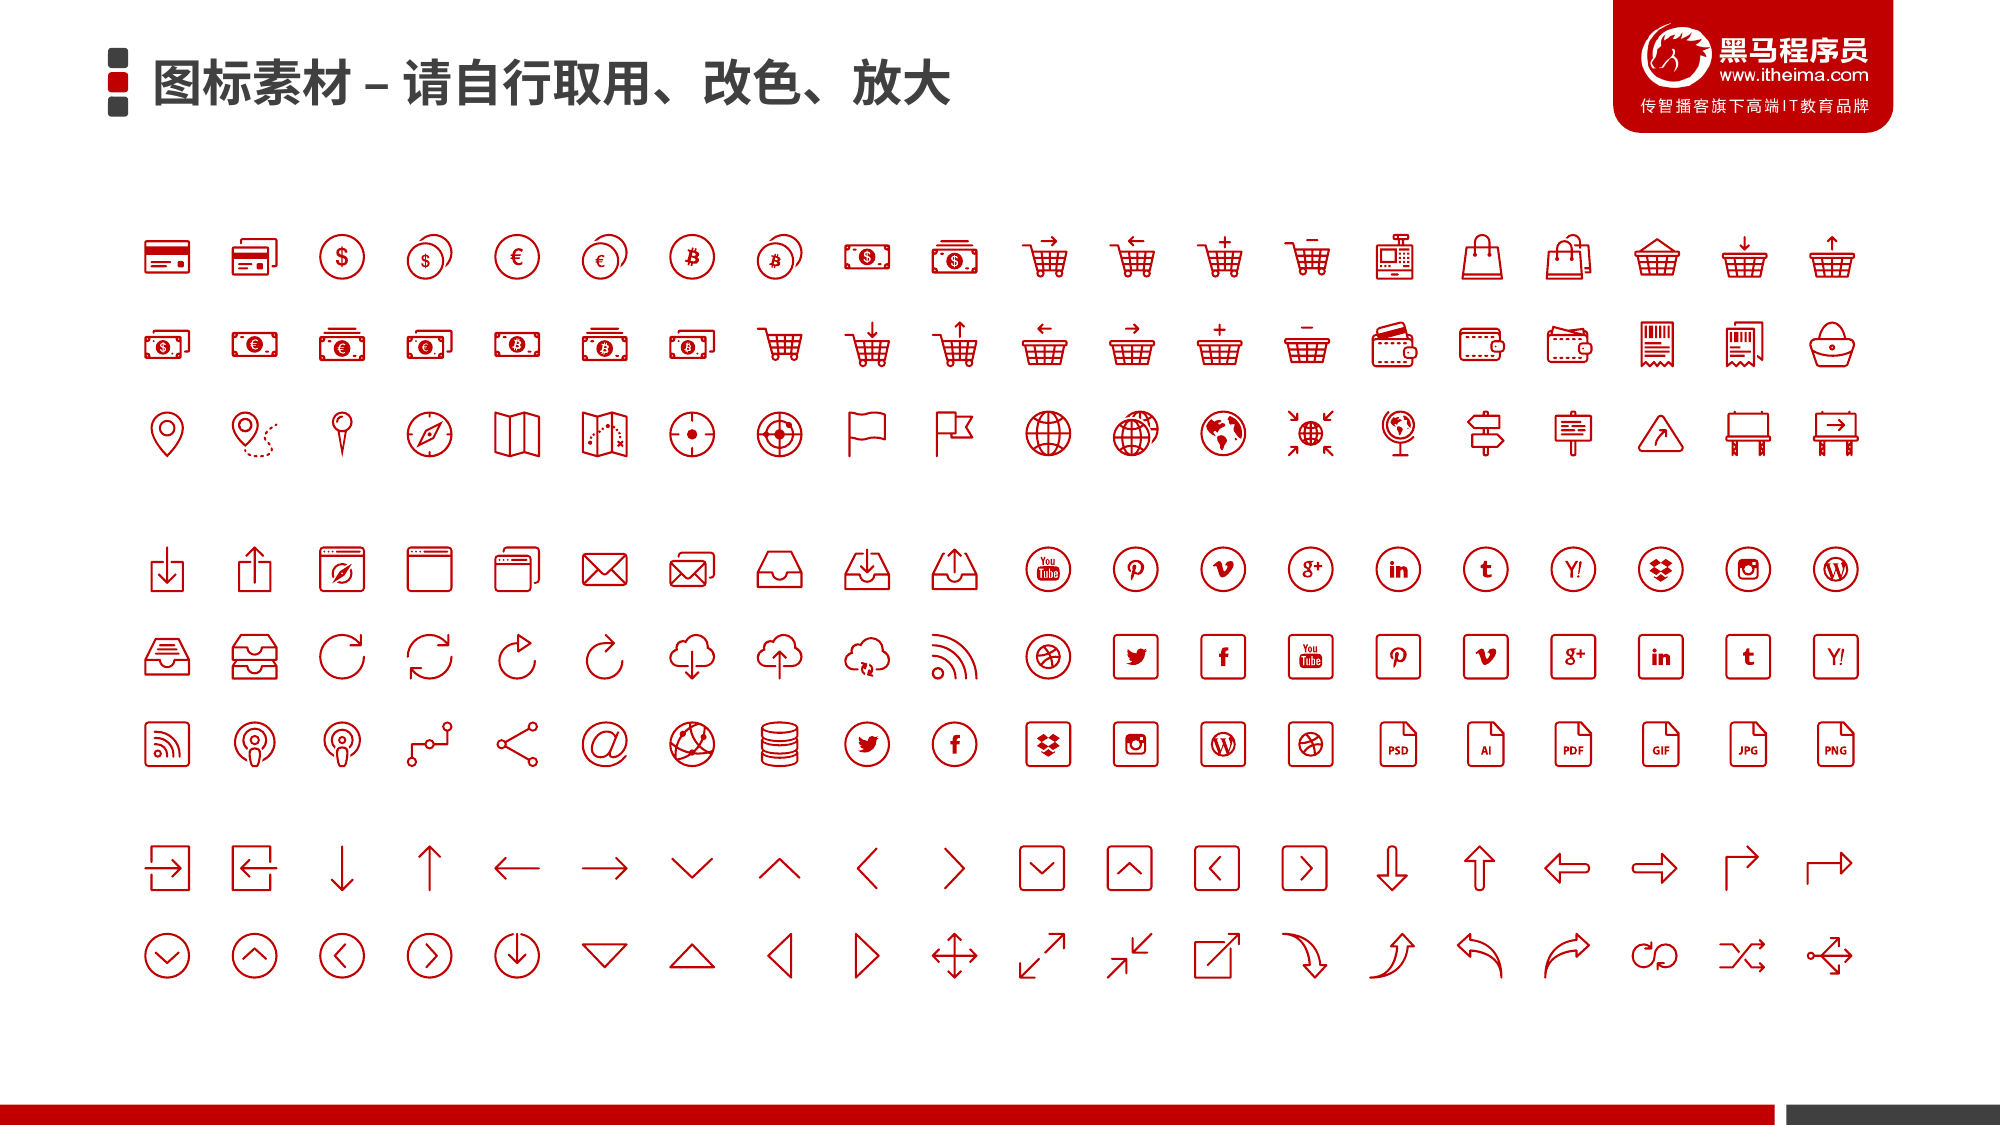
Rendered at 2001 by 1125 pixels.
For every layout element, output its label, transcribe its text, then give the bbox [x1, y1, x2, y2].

text_box [1213, 323, 1226, 336]
text_box [844, 333, 891, 368]
text_box [931, 932, 978, 979]
text_box [867, 663, 874, 677]
text_box [231, 633, 278, 680]
text_box [1040, 236, 1058, 247]
text_box [319, 546, 366, 593]
text_box [1287, 721, 1334, 768]
text_box [669, 233, 716, 280]
text_box [1109, 244, 1156, 278]
text_box [954, 321, 966, 339]
text_box [1812, 410, 1859, 457]
text_box [494, 233, 541, 280]
text_box [157, 546, 177, 584]
text_box [1812, 546, 1859, 593]
text_box [231, 411, 259, 447]
text_box [1725, 845, 1759, 892]
text_box [406, 932, 453, 979]
text_box [1200, 546, 1247, 593]
text_box [245, 546, 265, 584]
text_box [144, 637, 191, 676]
text_box [758, 857, 801, 879]
text_box [1109, 340, 1156, 366]
text_box [1025, 410, 1072, 457]
text_box [1544, 932, 1591, 979]
text_box [1637, 546, 1684, 593]
text_box [1112, 410, 1159, 457]
text_box [1375, 233, 1414, 280]
text_box [144, 240, 191, 274]
text_box [406, 721, 453, 768]
text_box [1196, 340, 1243, 366]
text_box [677, 329, 716, 353]
text_box [1323, 410, 1334, 421]
text_box [496, 721, 539, 768]
text_box [669, 721, 716, 768]
text_box [756, 411, 803, 458]
text_box [760, 721, 799, 768]
text_box [684, 650, 700, 680]
text_box [669, 411, 716, 458]
text_box [1809, 252, 1856, 278]
text_box [1637, 633, 1684, 680]
text_box [1196, 244, 1243, 278]
text_box [409, 655, 453, 680]
text_box [1462, 633, 1509, 680]
text_box [1287, 546, 1334, 593]
text_box [1106, 845, 1153, 892]
text_box [406, 633, 450, 658]
text_box [494, 331, 541, 357]
text_box [1550, 633, 1597, 680]
text_box [1545, 233, 1592, 280]
text_box [1729, 721, 1768, 768]
text_box [319, 233, 366, 280]
text_box [669, 335, 707, 359]
text_box [1284, 338, 1331, 364]
text_box [144, 932, 191, 979]
text_box [1637, 414, 1684, 453]
text_box [1194, 845, 1240, 892]
text_box [931, 552, 978, 591]
text_box [406, 411, 453, 458]
text_box [1287, 445, 1299, 457]
text_box [231, 845, 272, 892]
text_box [671, 857, 714, 879]
picture [1616, 11, 1894, 125]
text_box [494, 933, 541, 979]
text_box [1642, 721, 1680, 768]
text_box [669, 943, 716, 969]
text_box [1725, 327, 1756, 368]
text_box [1461, 233, 1504, 280]
text_box [947, 548, 962, 574]
text_box [581, 552, 628, 587]
text_box [150, 845, 191, 892]
text_box [856, 847, 878, 890]
text_box [1806, 851, 1853, 886]
text_box [1371, 321, 1418, 368]
text_box [144, 721, 191, 768]
text_box [1809, 321, 1856, 368]
text_box [867, 321, 878, 339]
text_box [1739, 236, 1750, 251]
text_box [767, 932, 793, 979]
text_box [1640, 321, 1674, 368]
text_box [1281, 932, 1328, 979]
text_box [1554, 721, 1593, 768]
text_box [1375, 546, 1422, 593]
text_box [1467, 410, 1505, 457]
text_box [1281, 845, 1328, 892]
text_box [1369, 932, 1415, 979]
text_box [240, 858, 278, 878]
text_box [418, 845, 442, 892]
text_box [844, 552, 891, 591]
text_box [1719, 939, 1766, 969]
text_box [756, 233, 803, 280]
text_box [1721, 252, 1768, 278]
text_box [931, 633, 978, 680]
text_box [585, 633, 624, 680]
text_box [1376, 845, 1408, 892]
text_box [231, 932, 278, 979]
text_box [1467, 721, 1505, 768]
text_box [1021, 244, 1068, 278]
text_box [860, 662, 868, 676]
text_box [331, 411, 353, 458]
text_box [931, 721, 978, 768]
text_box [144, 858, 182, 878]
text_box [1323, 445, 1334, 457]
text_box [231, 331, 278, 357]
text_box [1200, 721, 1247, 768]
text_box [1287, 633, 1334, 680]
text_box [581, 411, 628, 458]
text_box [1812, 633, 1859, 680]
text_box [756, 550, 803, 589]
text_box [669, 559, 707, 588]
text_box [1546, 325, 1593, 364]
text_box [507, 932, 527, 965]
text_box [1218, 236, 1232, 249]
text_box [330, 845, 354, 892]
text_box [581, 336, 628, 362]
text_box [1287, 410, 1299, 421]
title 图标素材 – 请自行取用、改色、放大 [137, 38, 1577, 124]
text_box [1817, 721, 1855, 768]
text_box [1631, 852, 1678, 884]
text_box [406, 546, 453, 593]
text_box [854, 932, 880, 979]
text_box [1744, 958, 1766, 973]
text_box [1025, 546, 1072, 593]
text_box [581, 233, 628, 280]
text_box [1131, 932, 1153, 954]
text_box [1200, 410, 1247, 457]
text_box [406, 233, 453, 280]
text_box [1806, 937, 1853, 975]
text_box [319, 932, 366, 979]
text_box [1554, 410, 1593, 457]
text_box [1381, 410, 1416, 457]
text_box [233, 721, 276, 768]
text_box [1456, 932, 1503, 979]
text_box [669, 633, 716, 668]
text_box [1025, 721, 1072, 768]
text_box [1463, 845, 1496, 892]
text_box [844, 244, 891, 270]
text_box [144, 335, 182, 359]
text_box [1044, 932, 1066, 954]
text_box [1112, 546, 1159, 593]
text_box [1725, 410, 1772, 457]
text_box [406, 335, 445, 359]
text_box [1106, 957, 1128, 979]
text_box [1725, 546, 1772, 593]
text_box [935, 411, 974, 458]
text_box [1025, 633, 1072, 680]
text_box [1734, 321, 1764, 362]
text_box [848, 411, 886, 458]
text_box [1194, 932, 1240, 979]
text_box [240, 238, 278, 268]
text_box [1550, 546, 1597, 593]
text_box [152, 329, 191, 353]
text_box [1019, 957, 1040, 979]
text_box [1298, 420, 1324, 446]
text_box [1112, 633, 1159, 680]
text_box [1375, 633, 1422, 680]
text_box [319, 633, 366, 680]
text_box [756, 327, 803, 362]
text_box [319, 336, 366, 362]
text_box [1124, 323, 1140, 334]
text_box [756, 633, 803, 668]
text_box [1631, 941, 1678, 971]
text_box [1037, 323, 1052, 334]
text_box [502, 546, 541, 584]
text_box [494, 411, 541, 458]
text_box [581, 943, 628, 969]
text_box [1634, 238, 1681, 276]
text_box [323, 721, 362, 757]
text_box [1725, 633, 1772, 680]
text_box [1544, 852, 1591, 884]
text_box [238, 560, 272, 593]
text_box [677, 551, 716, 579]
text_box [1200, 633, 1247, 680]
text_box [931, 248, 978, 274]
text_box [1127, 236, 1145, 247]
text_box [859, 548, 875, 574]
text_box [931, 333, 978, 368]
text_box [1459, 327, 1506, 362]
text_box [1826, 236, 1838, 251]
text_box [150, 411, 184, 458]
text_box [581, 856, 628, 880]
text_box [944, 847, 966, 890]
text_box [415, 329, 453, 353]
text_box [844, 721, 891, 768]
text_box [231, 246, 270, 276]
text_box [1112, 721, 1159, 768]
text_box [330, 728, 354, 768]
text_box [494, 554, 532, 593]
text_box [1021, 340, 1068, 366]
text_box [494, 856, 541, 880]
text_box [150, 560, 184, 593]
text_box [498, 633, 536, 680]
text_box [1462, 546, 1509, 593]
text_box [1379, 721, 1418, 768]
text_box [1284, 242, 1331, 276]
text_box [1019, 845, 1066, 892]
text_box [581, 721, 628, 768]
text_box [844, 637, 891, 671]
text_box [772, 650, 787, 680]
